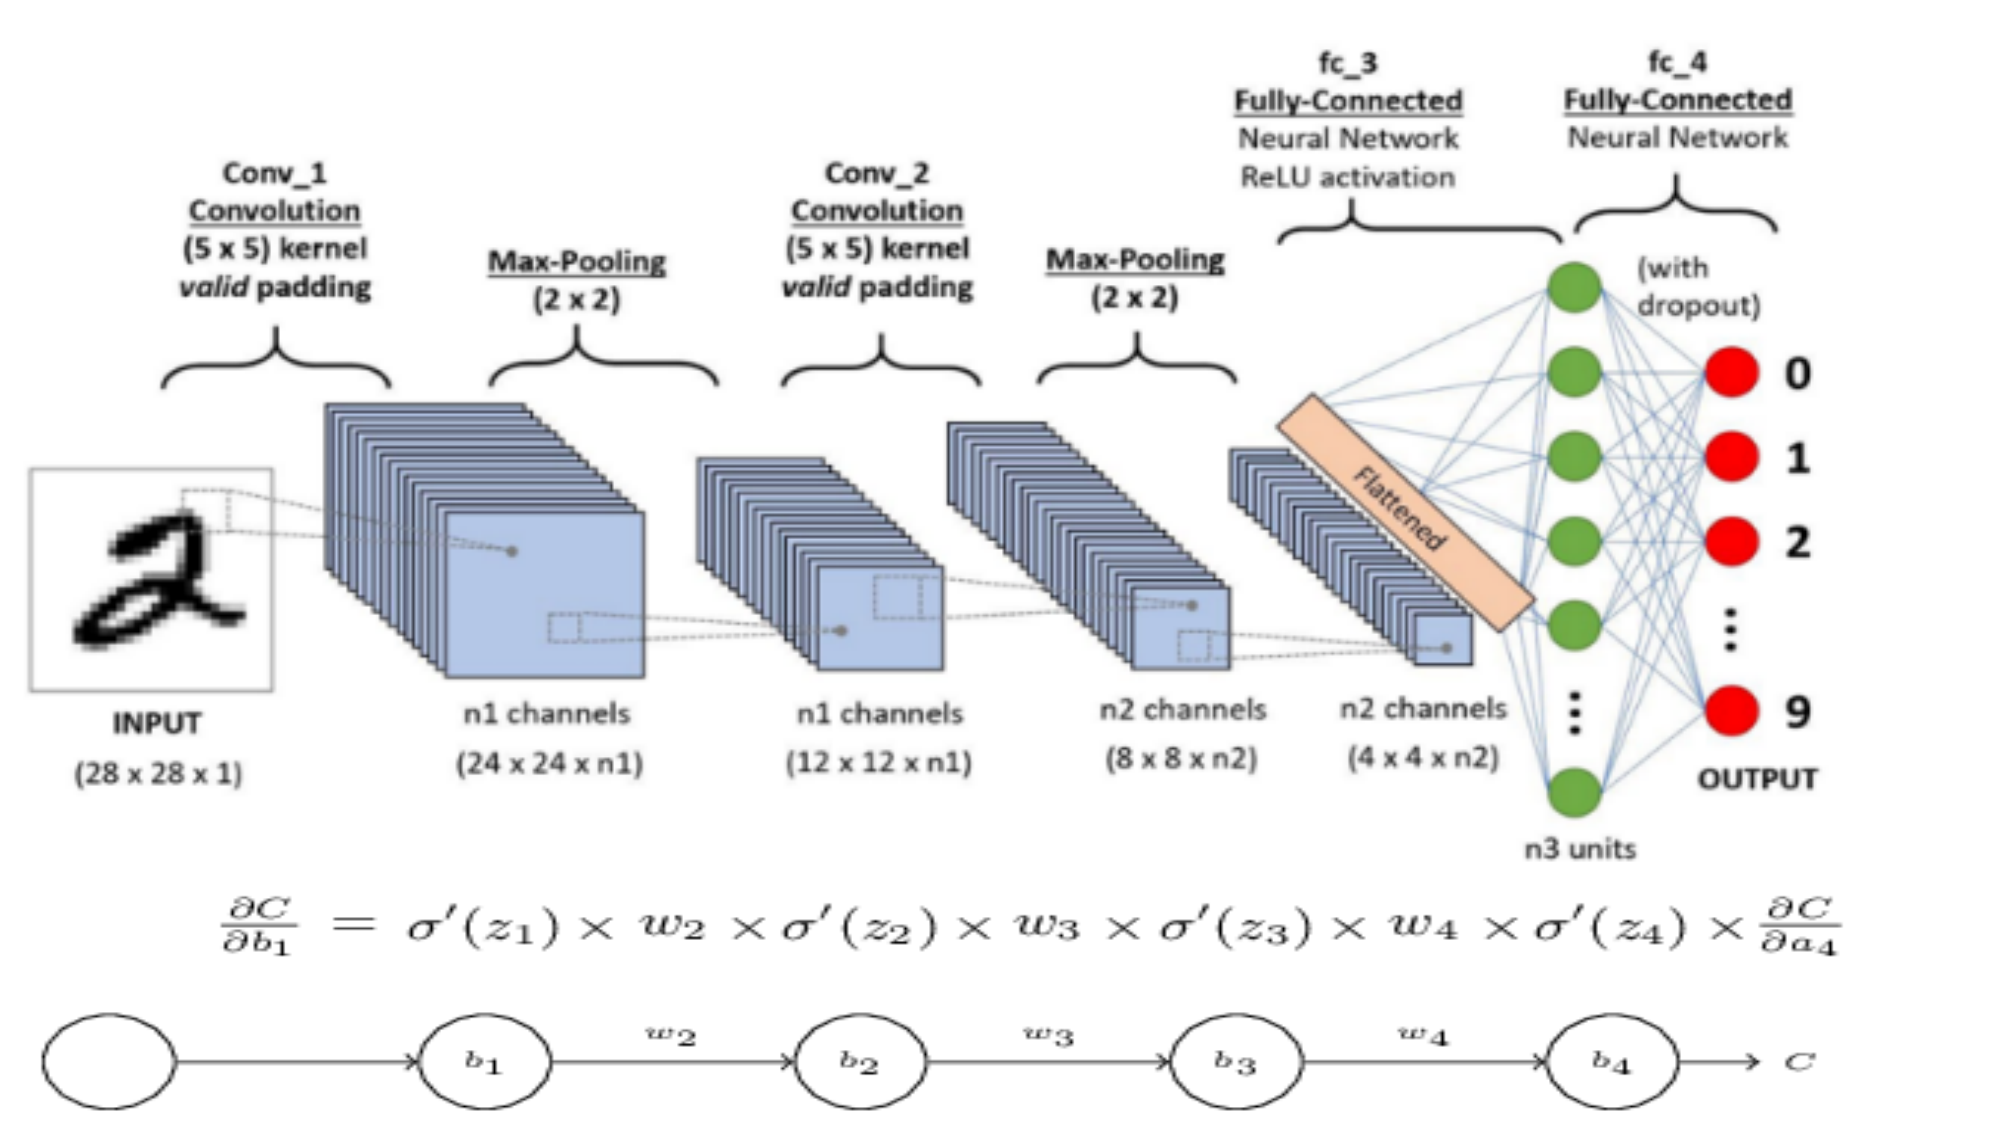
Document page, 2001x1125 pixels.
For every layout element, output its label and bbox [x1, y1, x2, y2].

text_box [0, 0, 2000, 1125]
